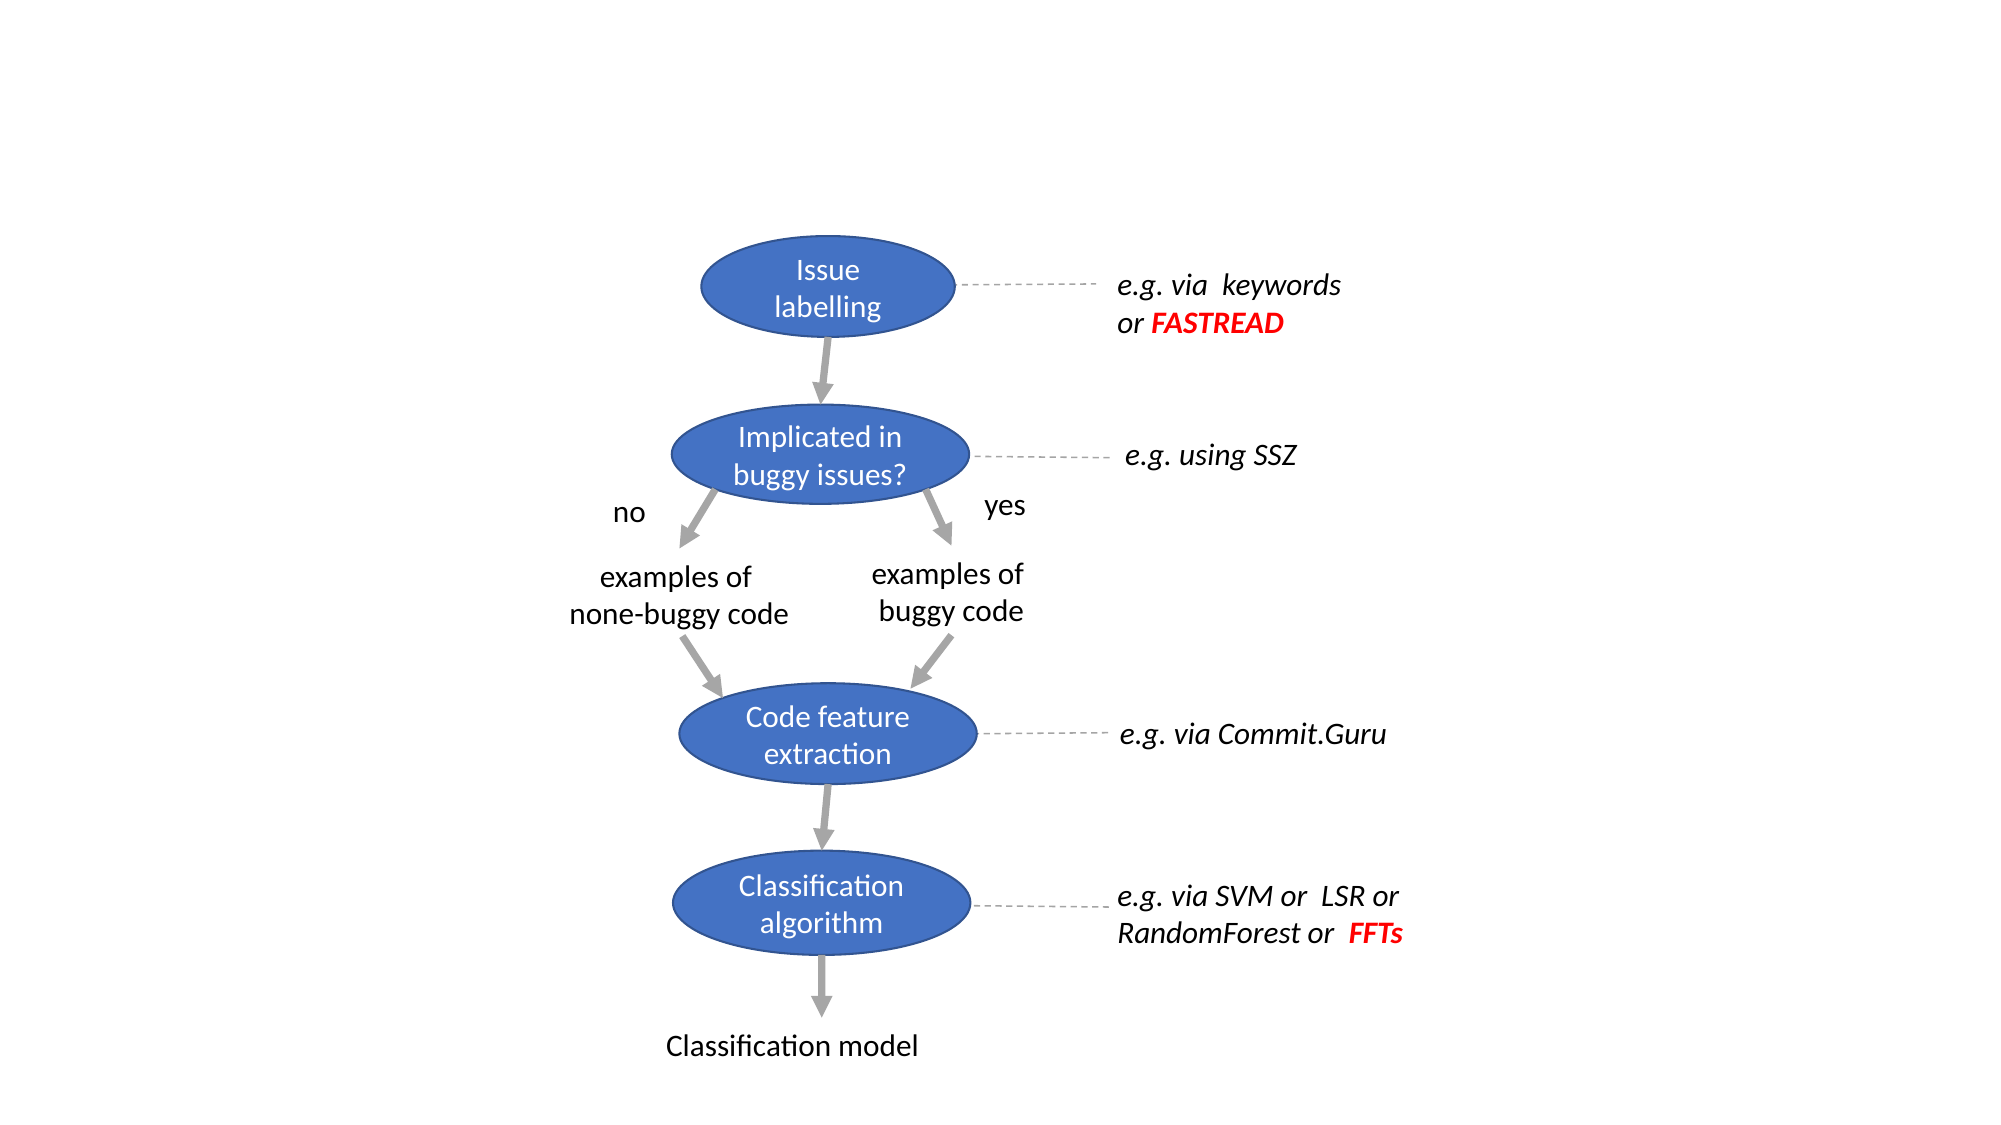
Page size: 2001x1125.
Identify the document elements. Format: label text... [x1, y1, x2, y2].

text_box e.g. via SVM or LSR or RandomForest or FFTs [1102, 867, 1437, 958]
text_box e.g. via Commit.Guru [1110, 706, 1440, 759]
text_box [682, 636, 723, 699]
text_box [672, 283, 1110, 908]
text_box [821, 784, 829, 851]
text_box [910, 636, 952, 689]
text_box Classification algorithm [672, 908, 971, 956]
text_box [820, 336, 829, 405]
text_box e.g. via keywords or FASTREAD [1102, 257, 1388, 347]
text_box examples of none-buggy code [543, 548, 672, 638]
text_box Issue labelling [700, 235, 956, 283]
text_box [679, 489, 716, 549]
text_box Classification model [651, 1017, 993, 1070]
text_box e.g. using SSZ [1110, 426, 1318, 480]
text_box no [598, 483, 661, 536]
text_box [925, 489, 952, 546]
